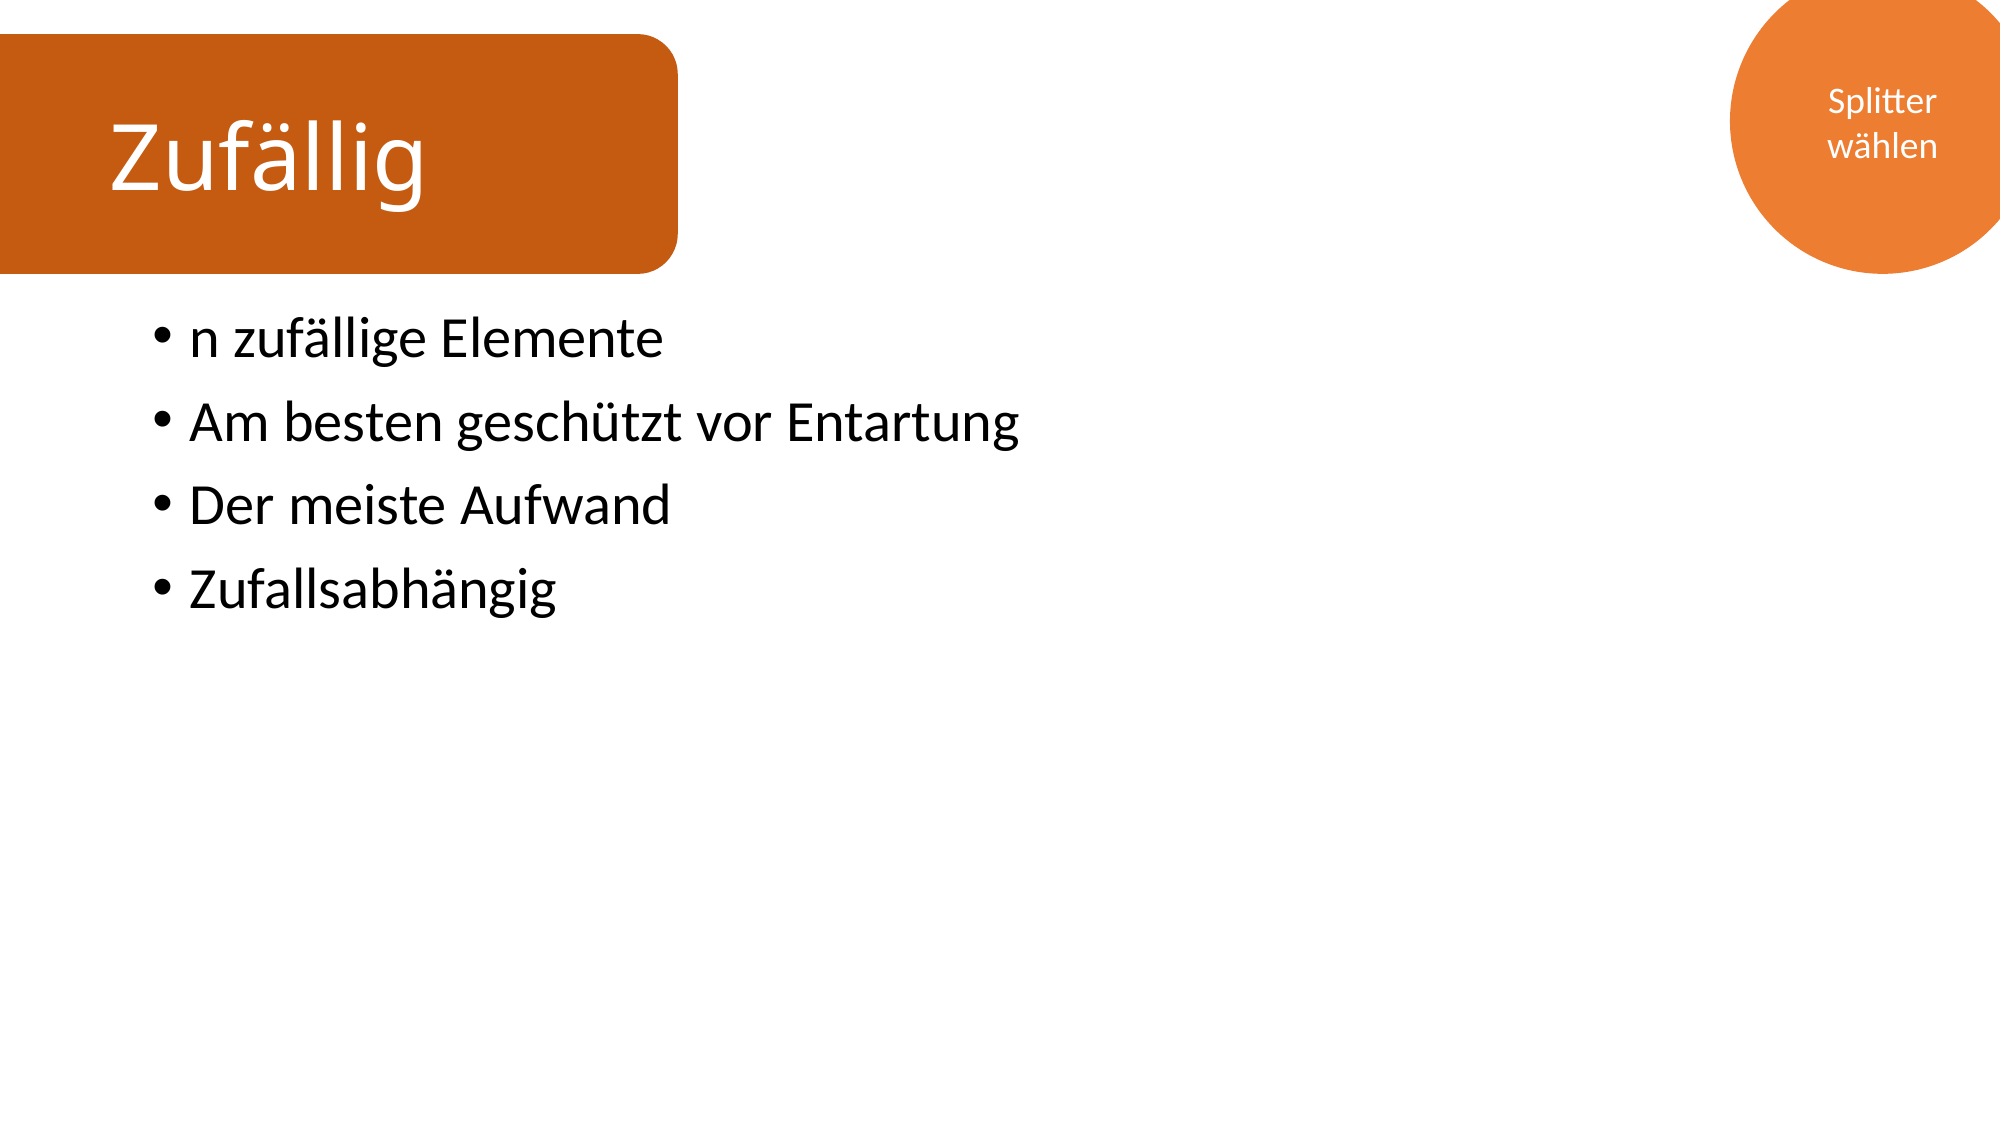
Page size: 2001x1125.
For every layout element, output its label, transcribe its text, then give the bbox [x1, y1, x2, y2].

list n zufällige Elemente Am besten geschützt vor Entartung Der meiste Aufwand Zufallsabhängig [137, 299, 1863, 1014]
text_box Splitter wählen [1728, 0, 2000, 275]
text_box Zufällig [0, 32, 679, 275]
